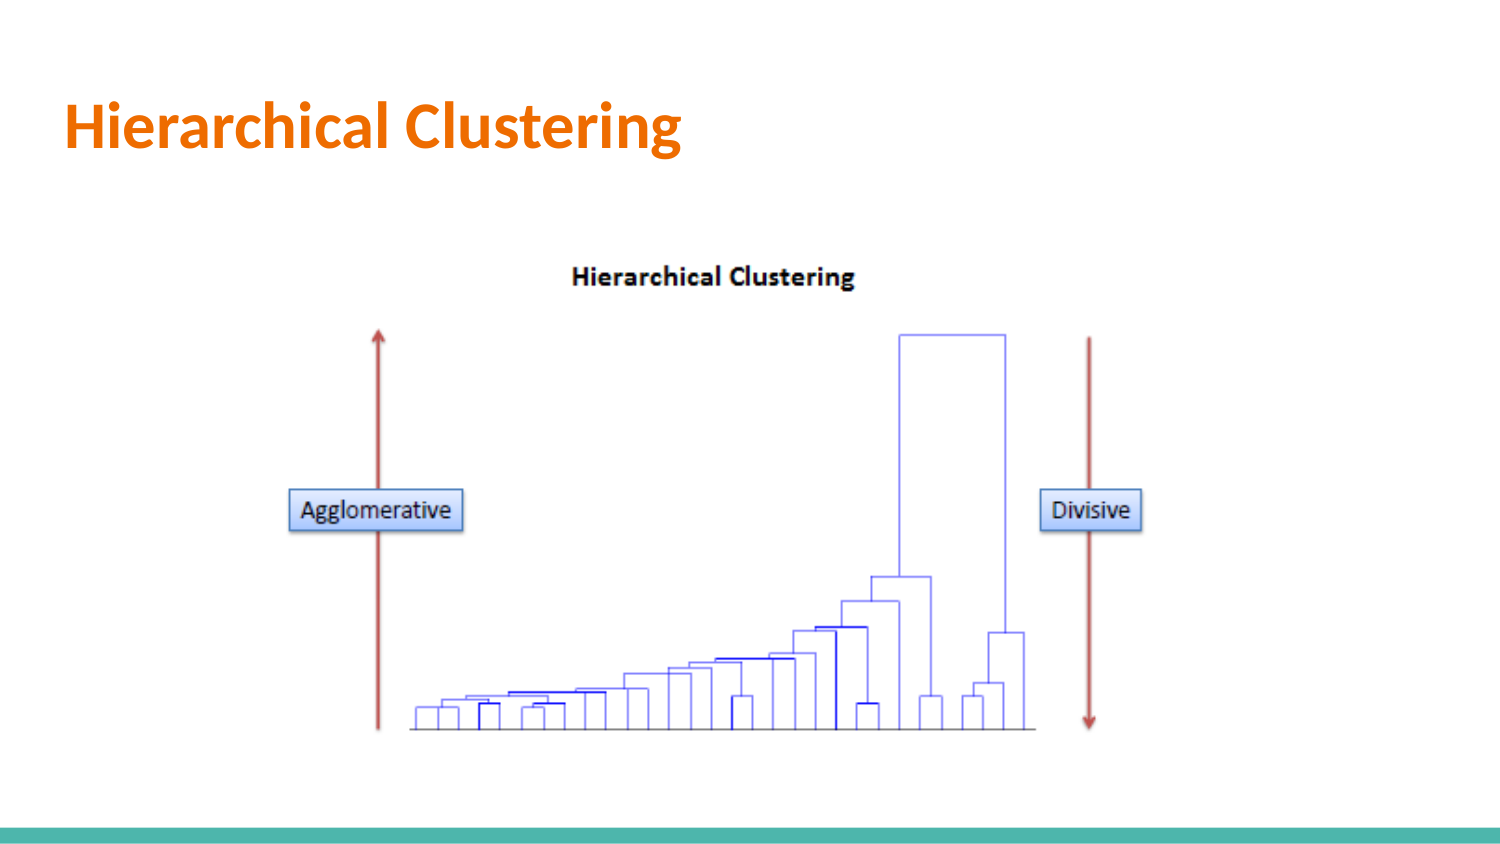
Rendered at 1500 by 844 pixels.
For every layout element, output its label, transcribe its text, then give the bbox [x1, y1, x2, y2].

title Hierarchical Clustering [64, 82, 1006, 163]
picture [237, 221, 1213, 782]
